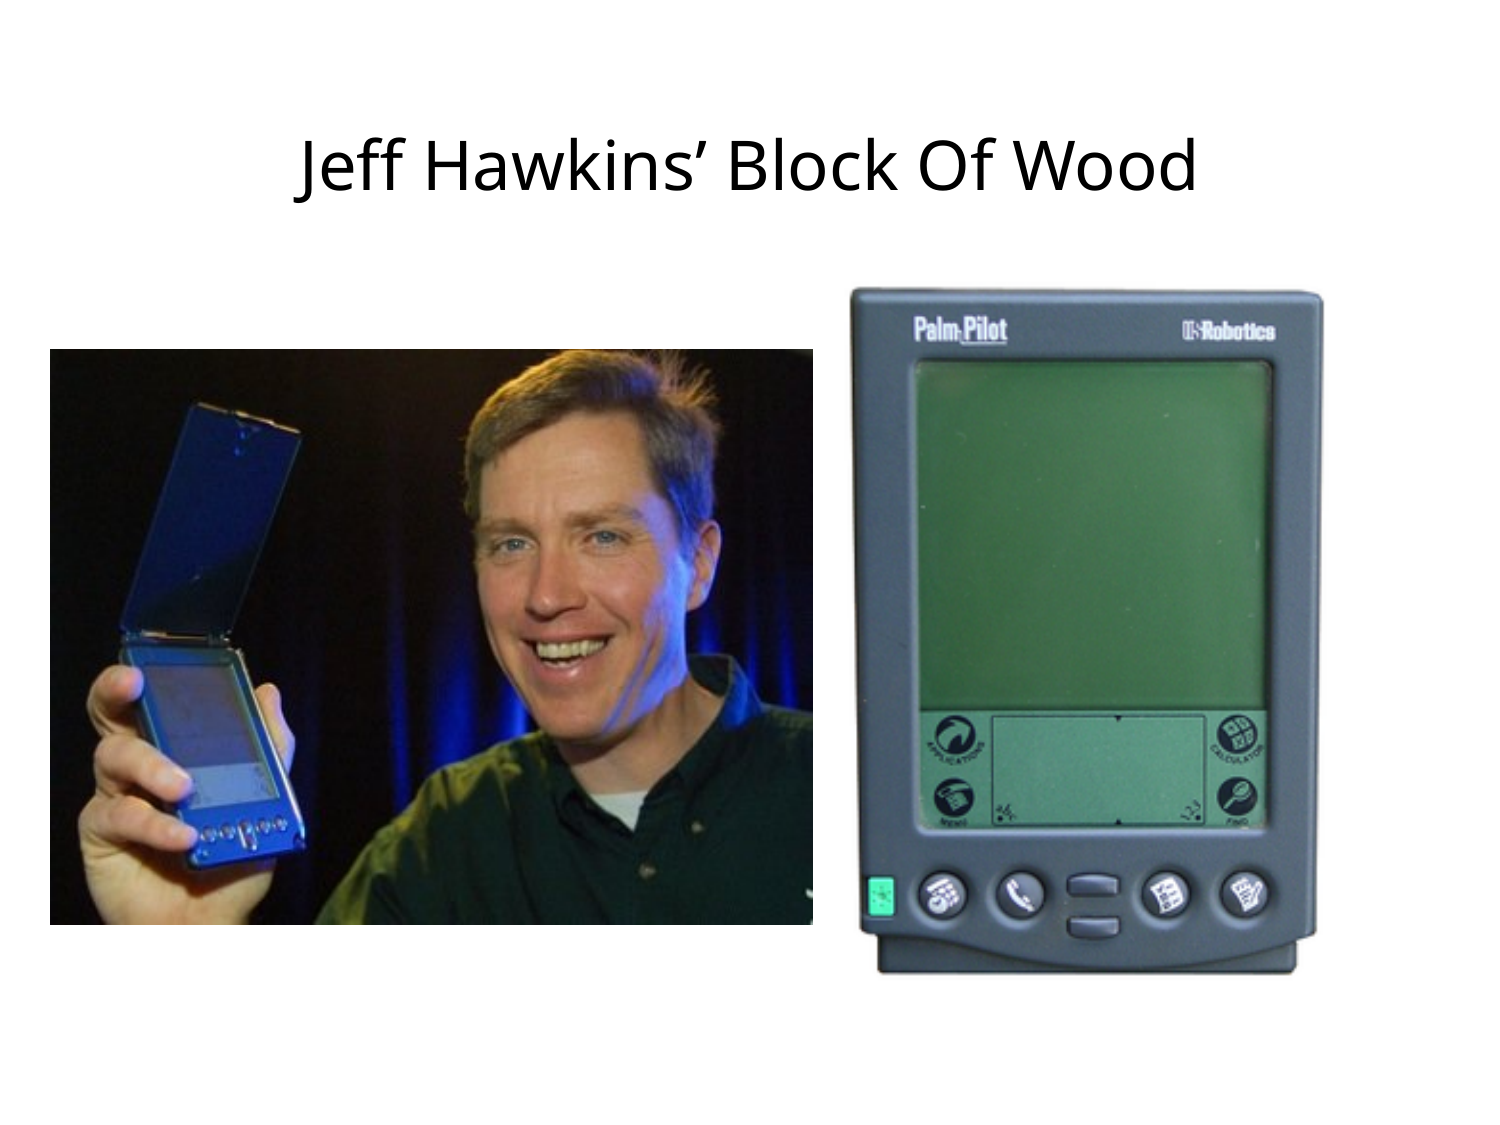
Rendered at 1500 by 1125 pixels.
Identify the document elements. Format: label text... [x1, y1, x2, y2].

picture [837, 274, 1338, 987]
picture [49, 349, 813, 926]
title Jeff Hawkins’ Block Of Wood [103, 59, 1397, 278]
